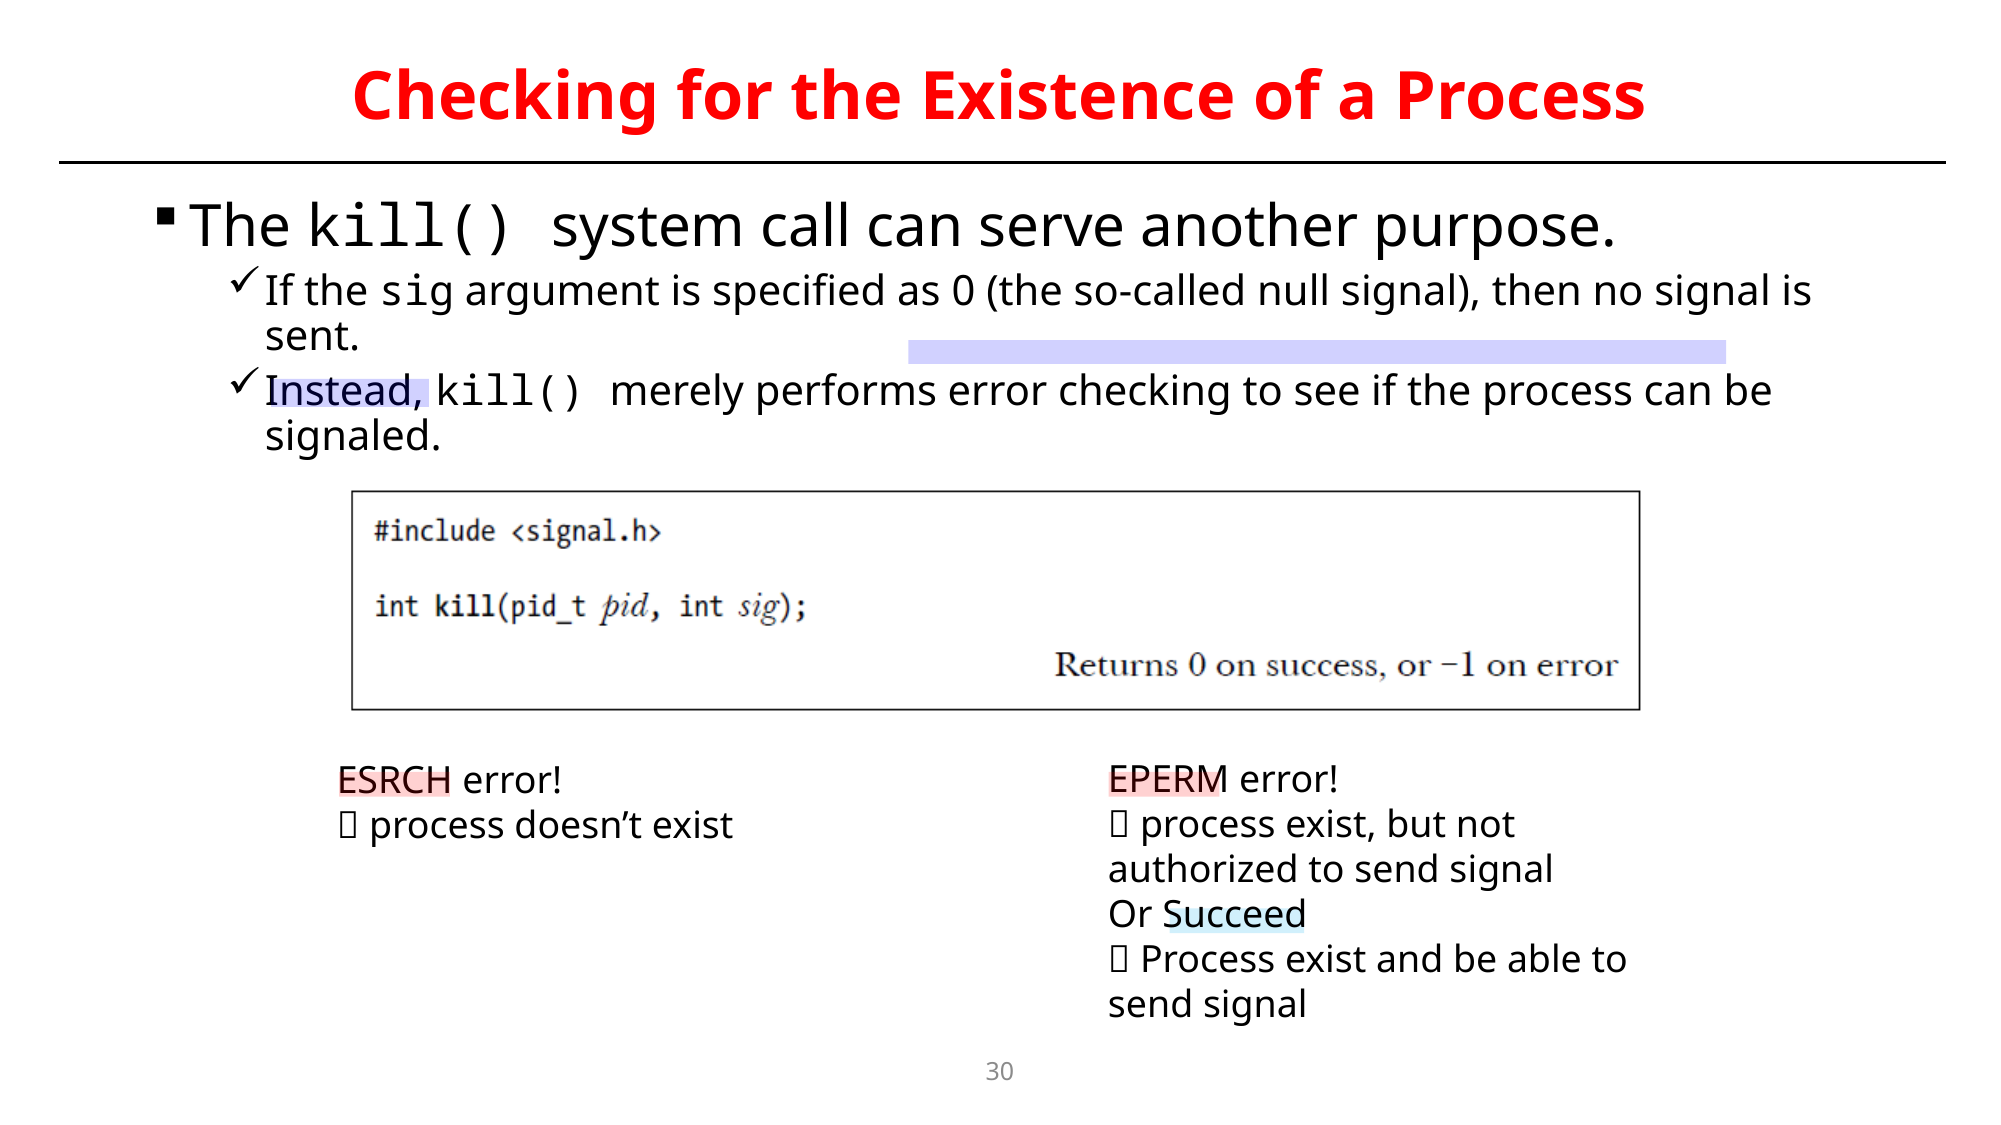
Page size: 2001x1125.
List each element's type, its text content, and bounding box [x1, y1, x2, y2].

text_box EPERM error!  process exist, but not authorized to send signal Or Succeed  Process exist and be able to send signal [1093, 747, 1673, 1033]
text_box ESRCH error!  process doesn’t exist [322, 748, 902, 854]
text_box [270, 378, 430, 408]
title Checking for the Existence of a Process [137, 42, 1863, 153]
text_box [338, 771, 451, 798]
list The kill() system call can serve another purpose. If the sig argument is specified as 0 (the so-called null signal), then no signal is sent. Instead, kill() merely performs error checking to see if the process can be signaled. [137, 188, 1863, 978]
text_box [1108, 771, 1220, 798]
slide_number 30 [774, 1042, 1225, 1103]
text_box [907, 339, 1727, 365]
picture [349, 483, 1650, 717]
